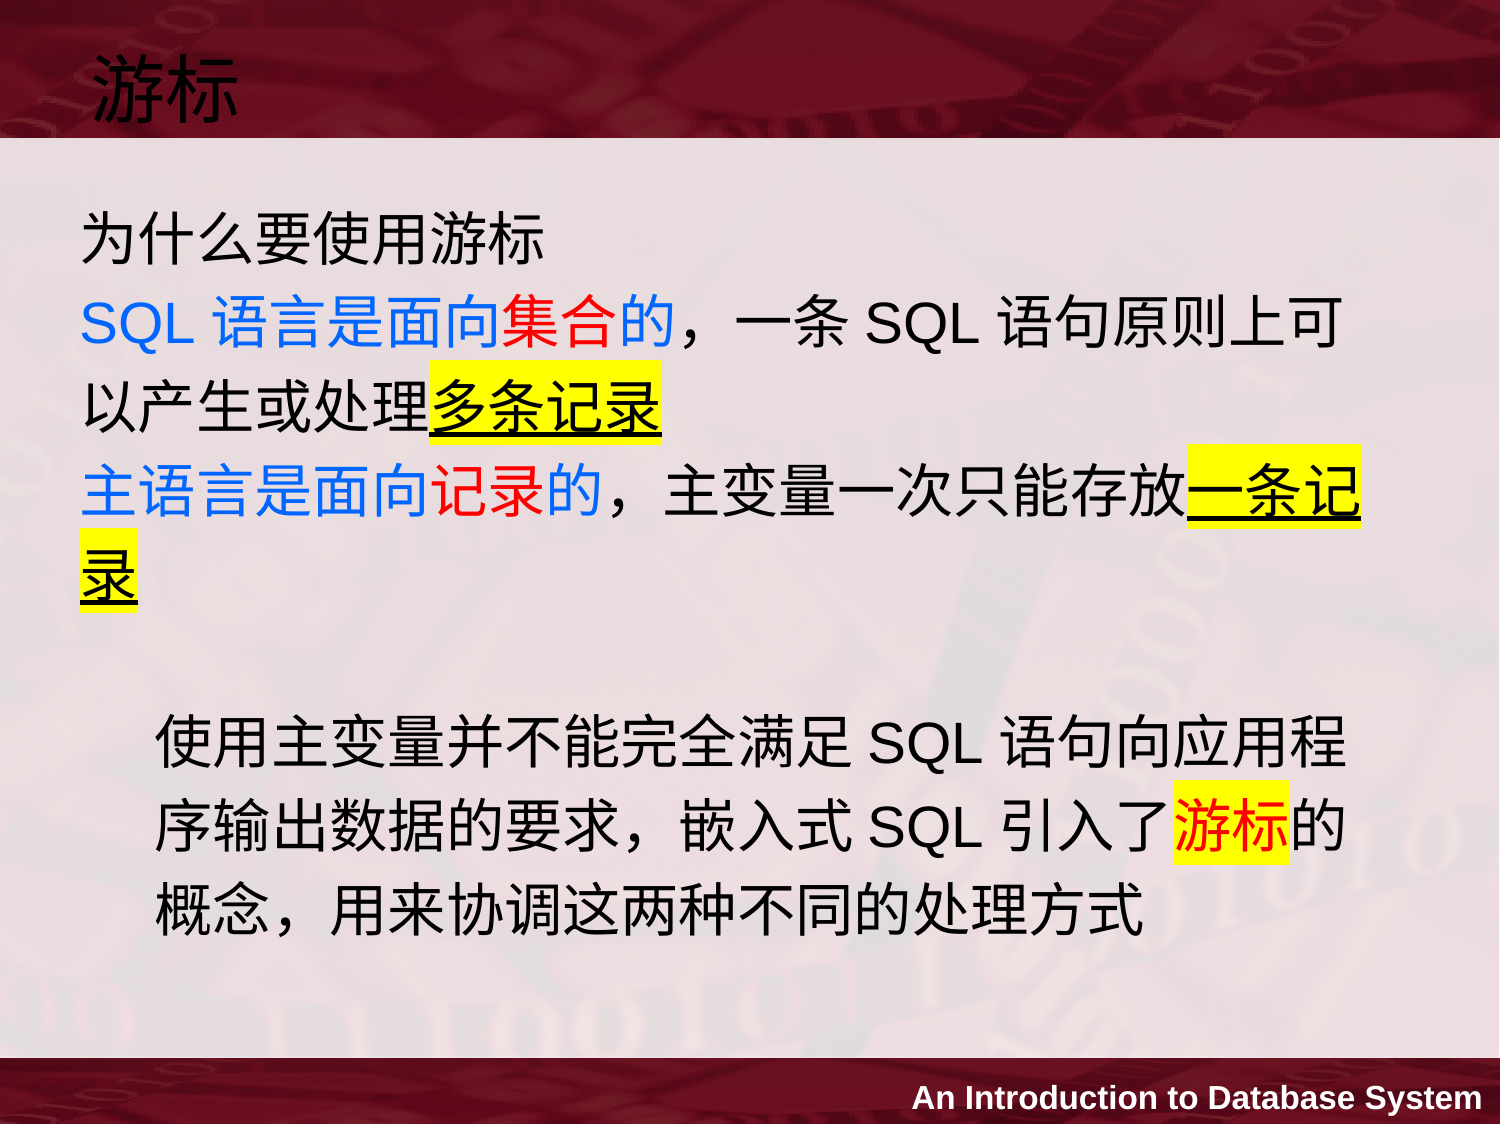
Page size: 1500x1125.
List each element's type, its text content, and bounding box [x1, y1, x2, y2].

picture [0, 0, 1500, 1124]
title 游标 [75, 0, 1425, 181]
list 为什么要使用游标 SQL语言是面向集合的，一条SQL语句原则上可以产生或处理多条记录 主语言是面向记录的，主变量一次只能存放一条记录 使用主变量并不能完全满足SQL语句向应用程序输出数据的要求，嵌入式SQL引入了游标的概念，用来协调这两种不同的处理方式 [64, 180, 1415, 996]
